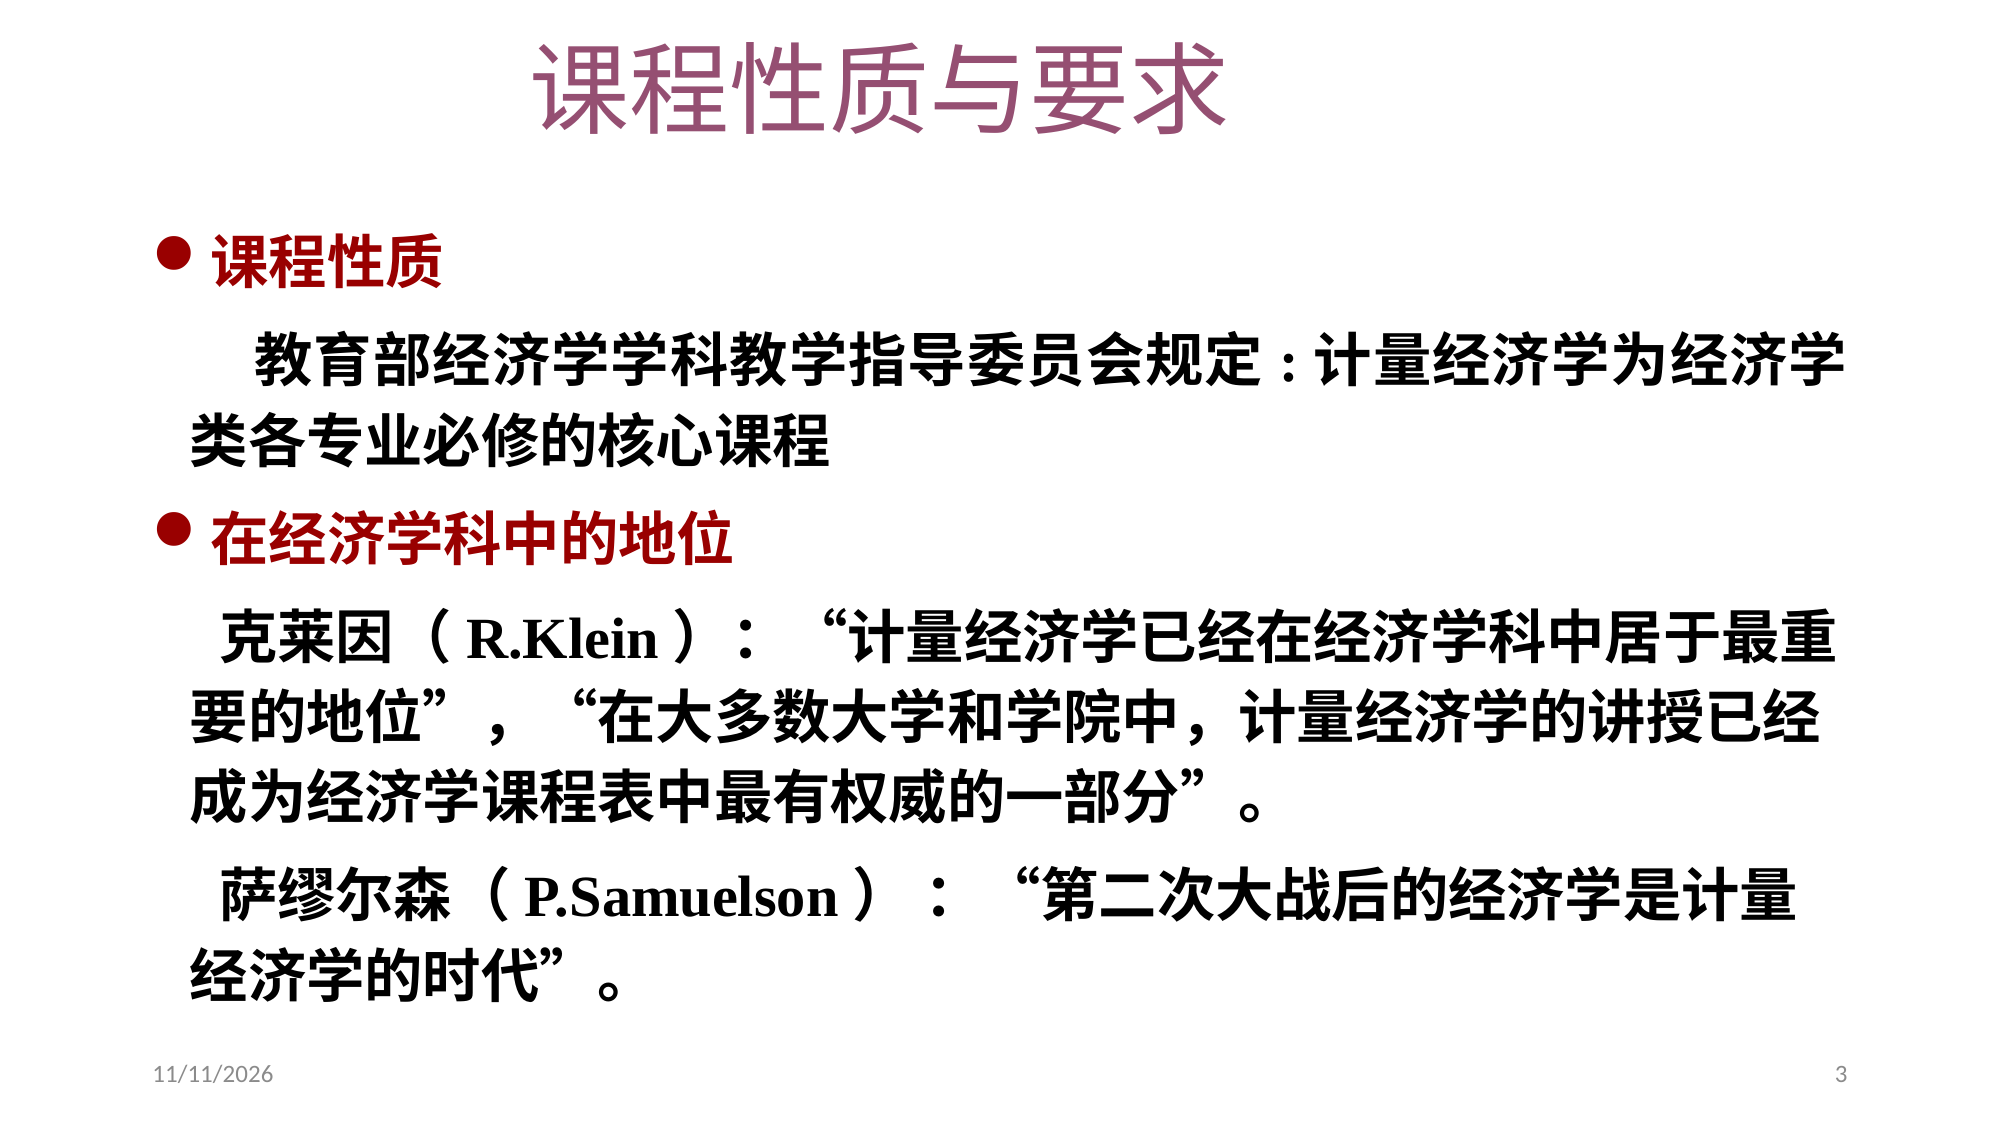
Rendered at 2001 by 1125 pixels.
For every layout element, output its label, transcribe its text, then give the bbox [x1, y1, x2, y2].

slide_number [137, 1042, 588, 1103]
list 课程性质 教育部经济学学科教学指导委员会规定:计量经济学为经济学类各专业必修的核心课程 在经济学科中的地位 克莱因（R.Klein）：“计量经济学已经在经济学科中居于最重要的地位”，“在大多数大学和学院中，计量经济学的讲授已经成为经济学课程表中最有权威的一部分”。 萨缪尔森（P.Samuelson） ：“第二次大战后的经济学是计量经济学的时代”。 [137, 207, 1863, 1023]
slide_number 3 [1412, 1042, 1863, 1103]
title 课程性质与要求 [326, 0, 1606, 188]
